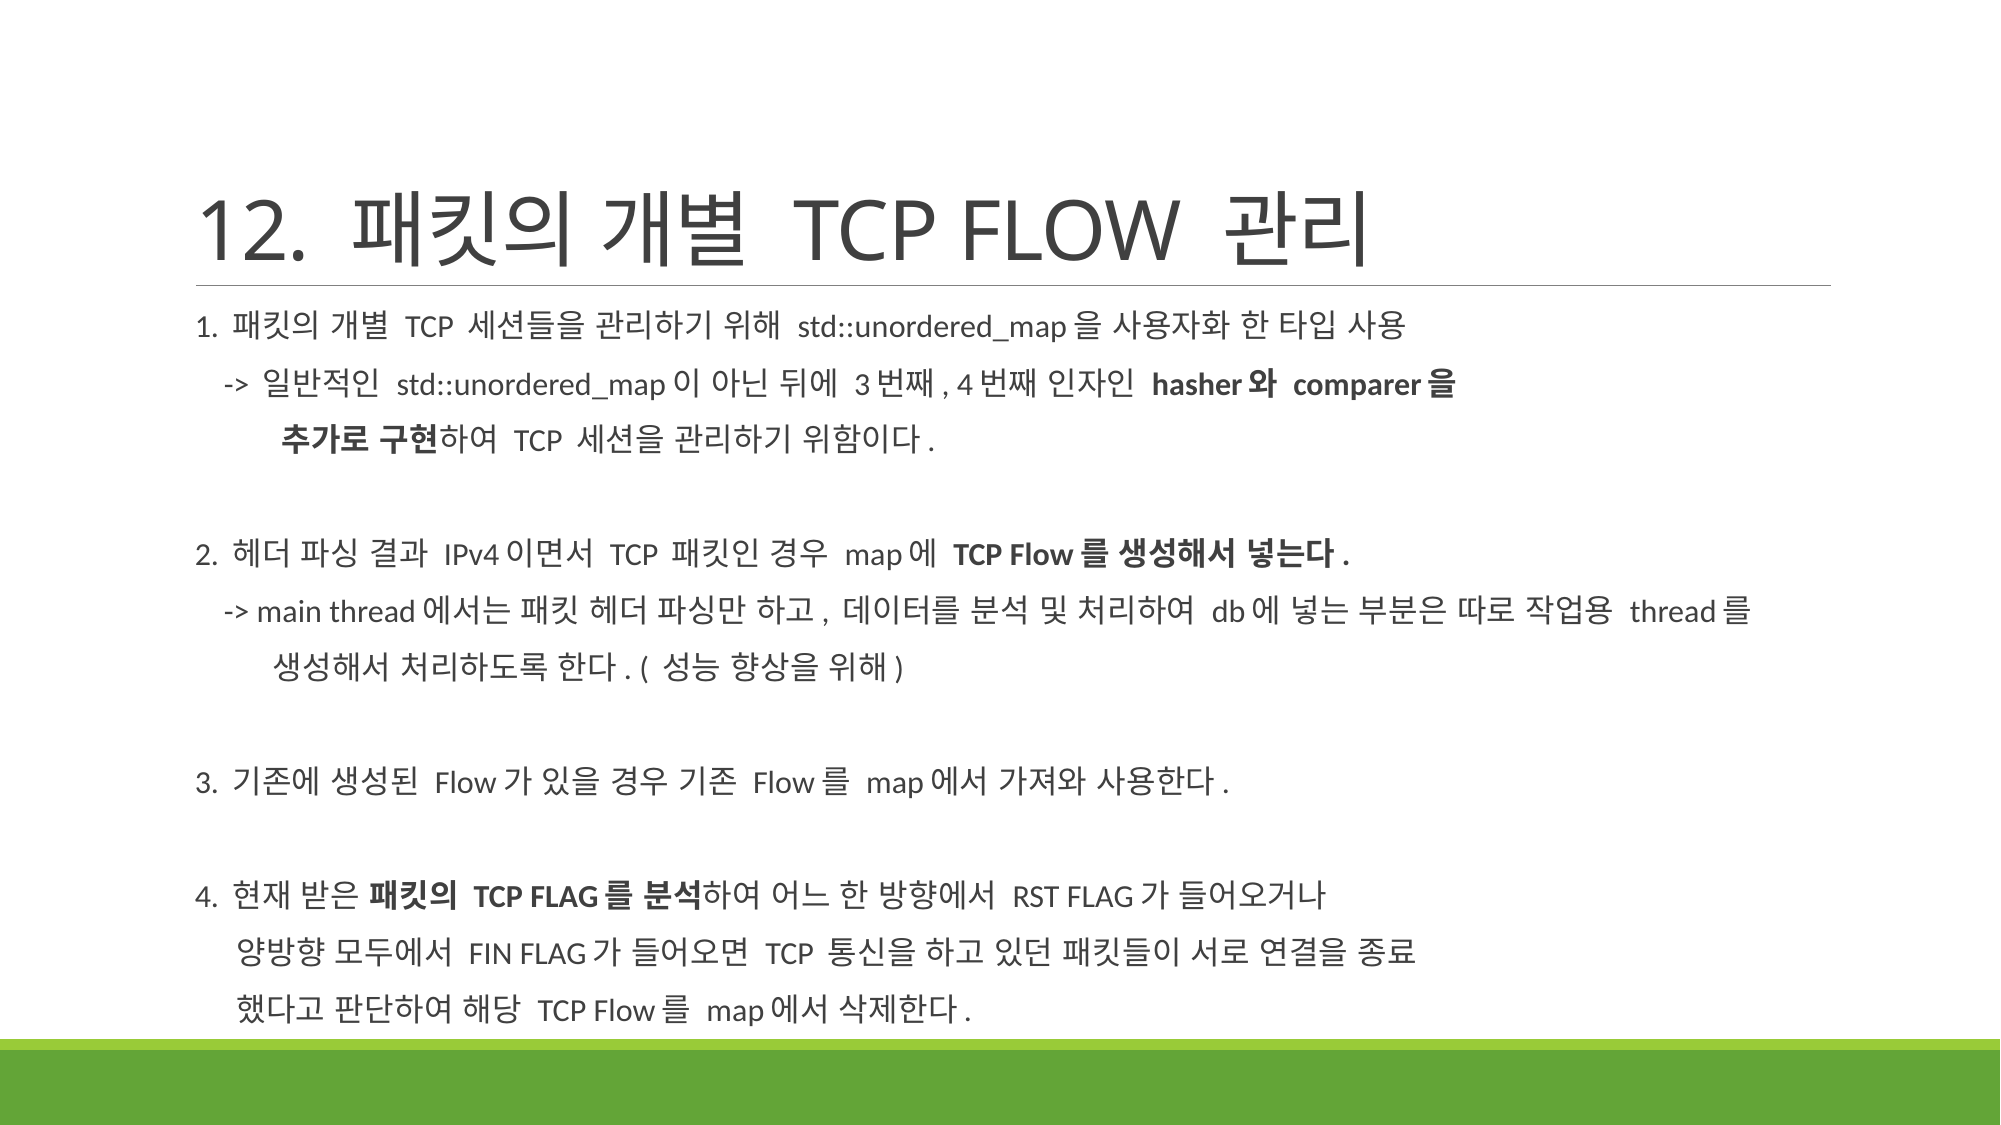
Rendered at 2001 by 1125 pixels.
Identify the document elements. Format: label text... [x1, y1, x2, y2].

title 12. 패킷의 개별 TCP FLOW 관리 [180, 47, 1830, 285]
list 1. 패킷의 개별 TCP 세션들을 관리하기 위해 std::unordered_map을 사용자화 한 타입 사용 -> 일반적인 std::unordered_map이 아닌 뒤에 3번째, 4번째 인자인 hasher와 comparer을 추가로 구현하여 TCP 세션을 관리하기 위함이다. 2. 헤더 파싱 결과 IPv4이면서 TCP 패킷인 경우 map에 TCP Flow를 생성해서 넣는다. -> main thread에서는 패킷 헤더 파싱만 하고, 데이터를 분석 및 처리하여 db에 넣는 부분은 따로 작업용 thread를 생성해서 처리하도록 한다. ( 성능 향상을 위해) 3. 기존에 생성된 Flow가 있을 경우 기존 Flow를 map에서 가져와 사용한다. 4. 현재 받은 패킷의 TCP FLAG를 분석하여 어느 한 방향에서 RST FLAG가 들어오거나 양방향 모두에서 FIN FLAG가 들어오면 TCP 통신을 하고 있던 패킷들이 서로 연결을 종료 했다고 판단하여 해당 TCP Flow를 map에서 삭제한다. [180, 302, 1985, 1043]
